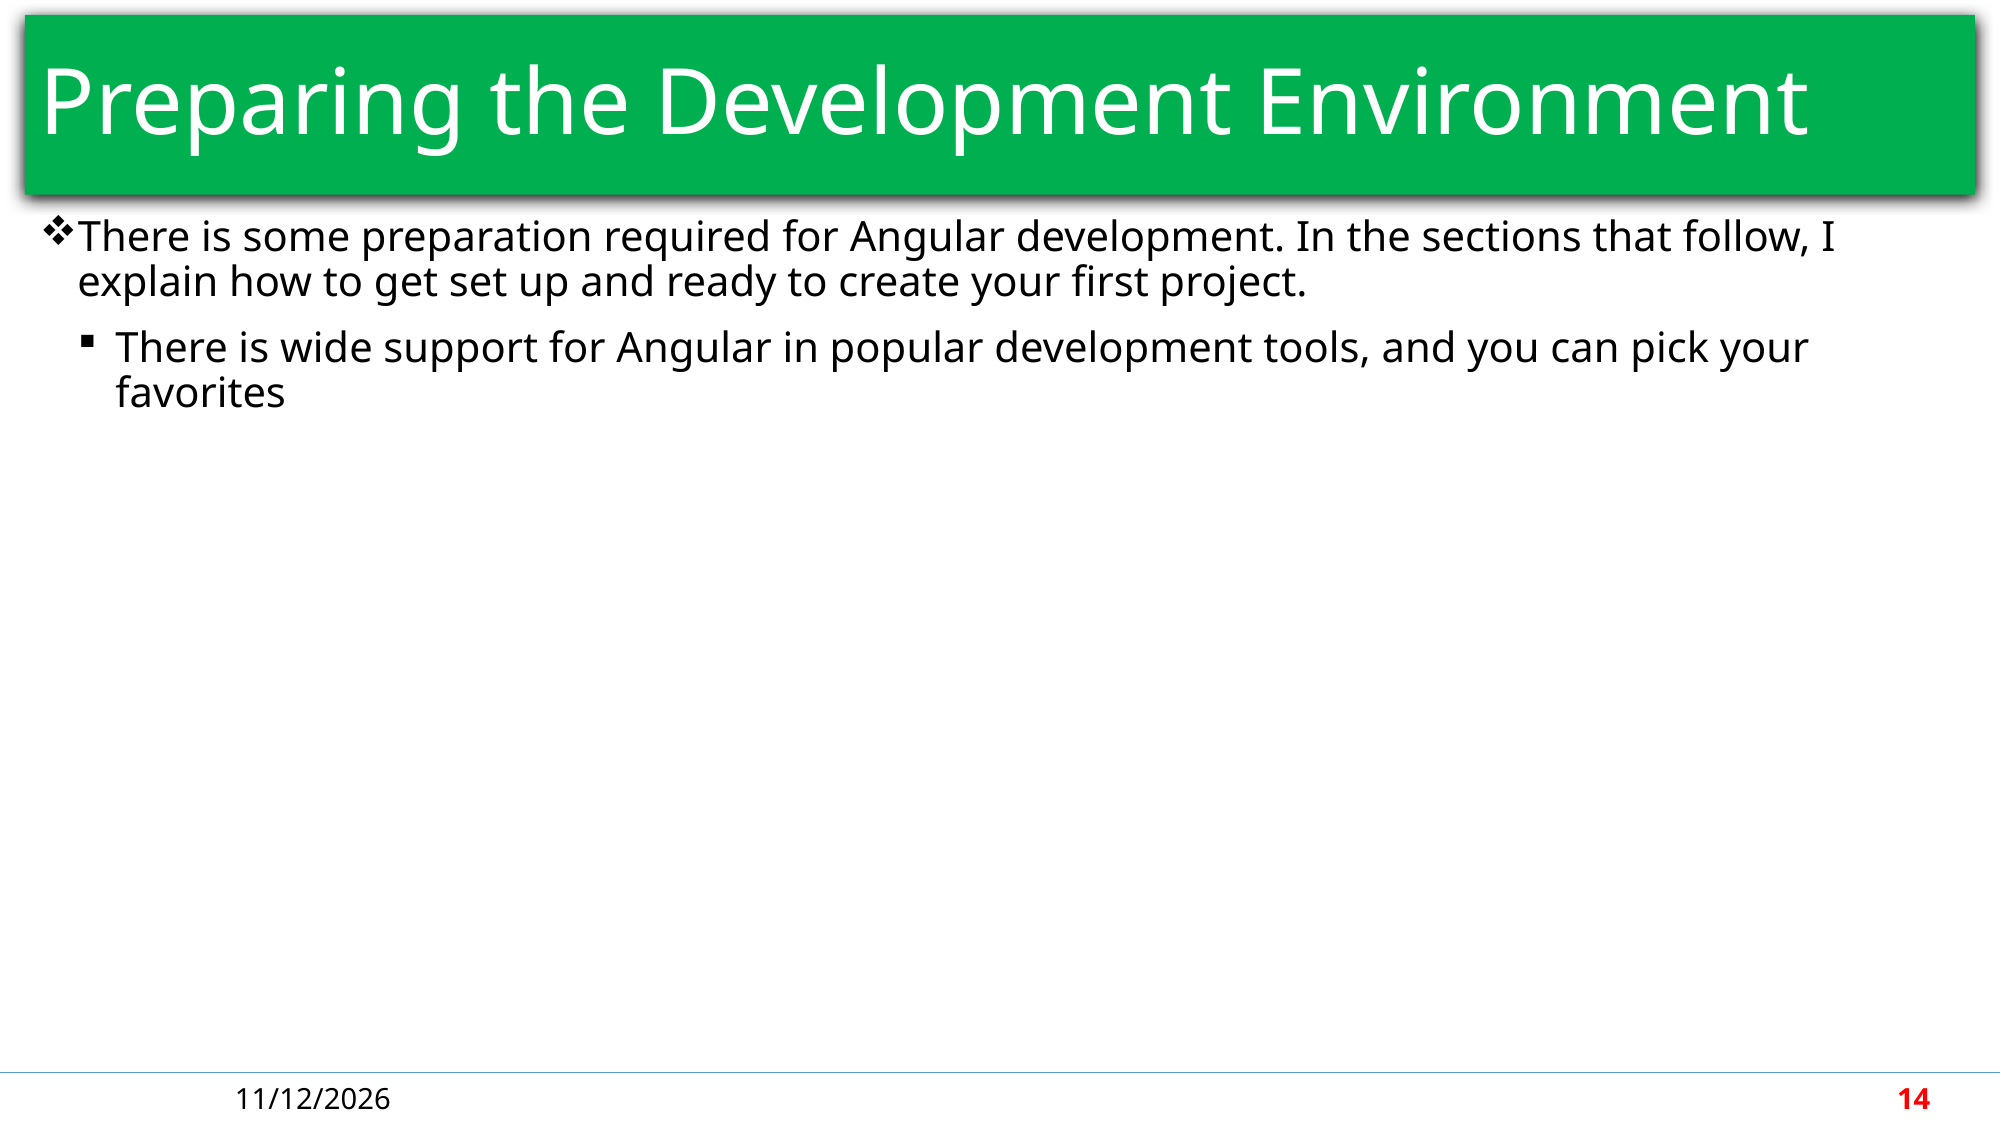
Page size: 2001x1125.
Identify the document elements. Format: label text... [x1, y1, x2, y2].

slide_number 14 [1495, 1072, 1946, 1115]
title Preparing the Development Environment [24, 14, 1975, 195]
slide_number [220, 1072, 671, 1115]
list There is some preparation required for Angular development. In the sections that follow, I explain how to get set up and ready to create your first project. There is wide support for Angular in popular development tools, and you can pick your favorites [24, 208, 1975, 1063]
